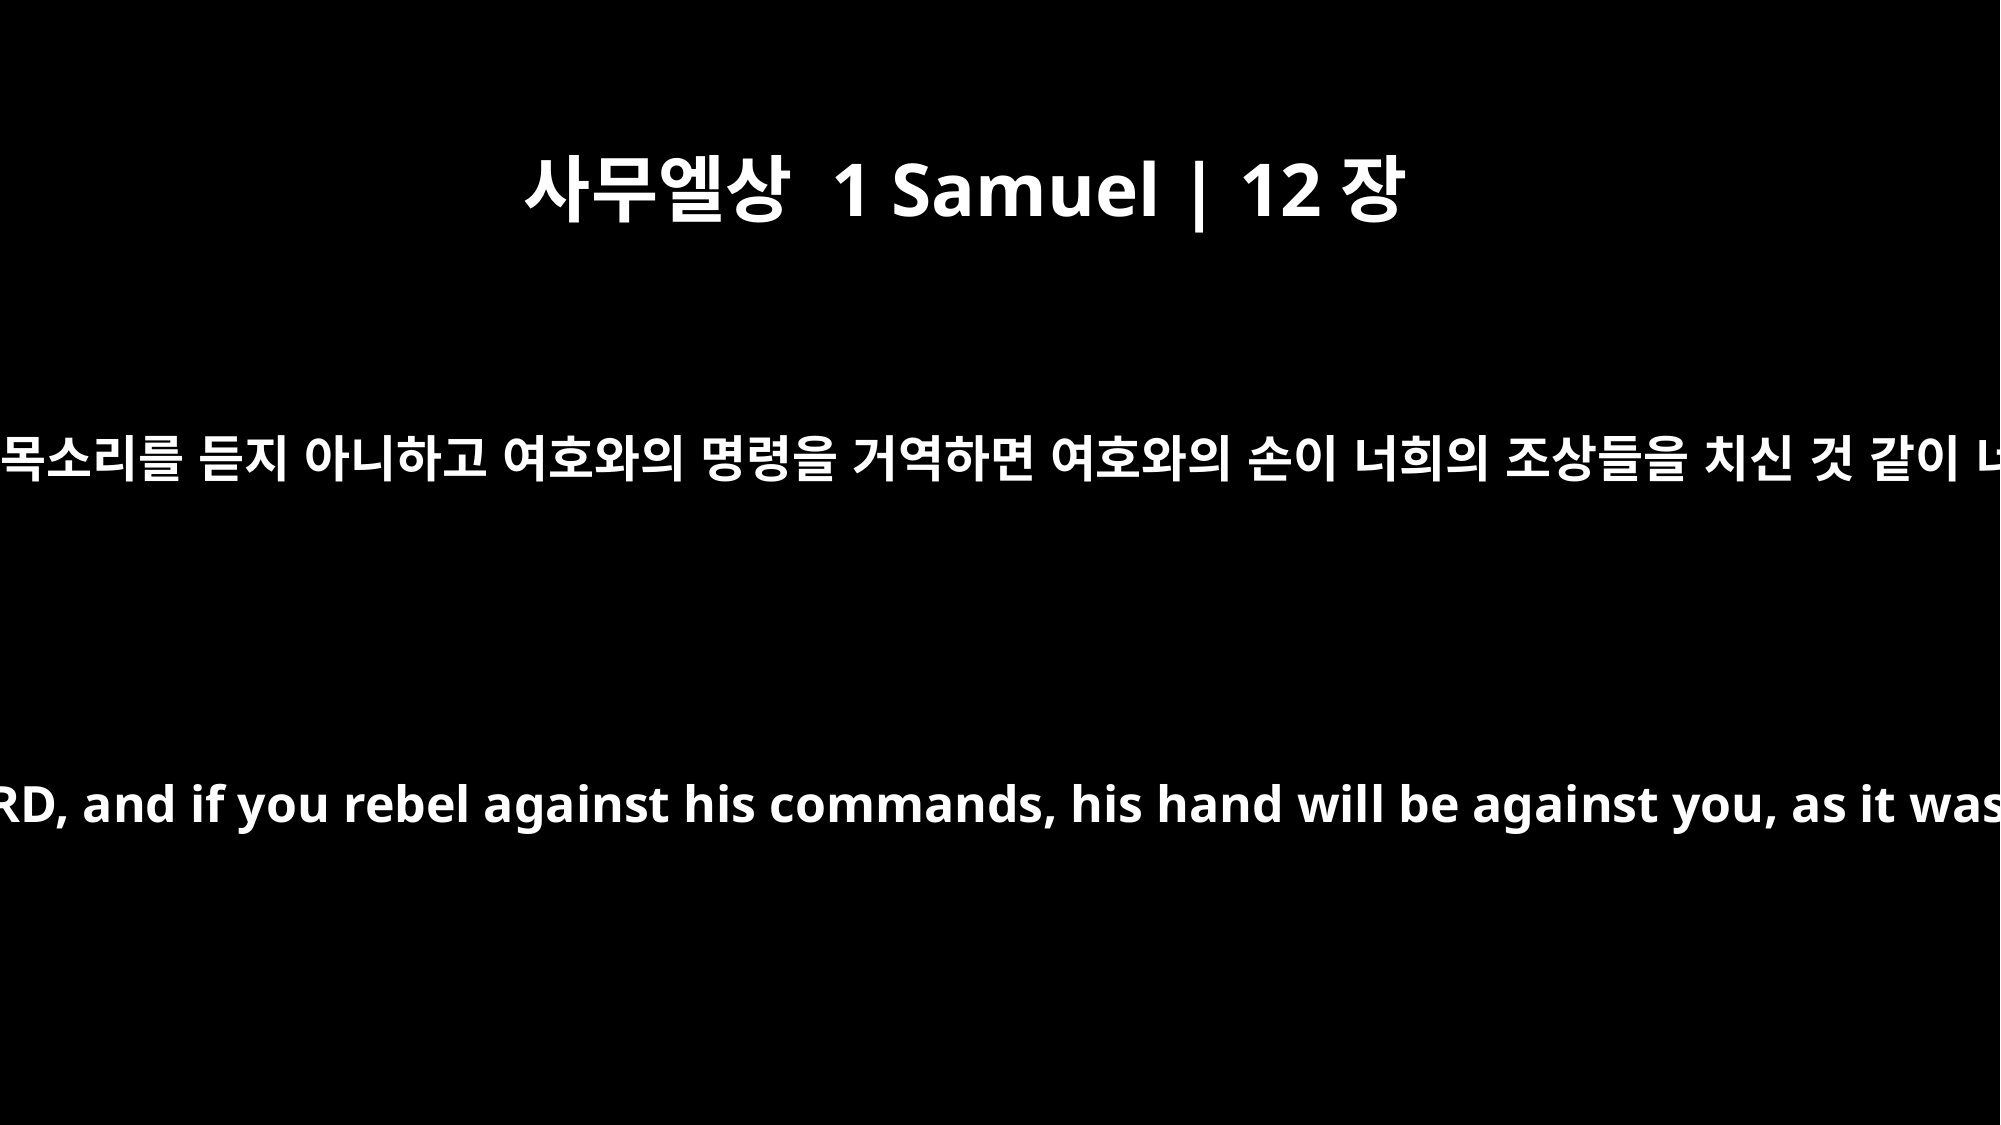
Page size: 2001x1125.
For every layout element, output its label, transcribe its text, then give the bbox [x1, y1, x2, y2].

text_box But if you do not obey the LORD, and if you rebel against his commands, his hand will be against you, as it was against your fathers. [0, 764, 2000, 840]
text_box 사무엘상 1 Samuel | 12장 [509, 136, 1423, 239]
text_box 15 너희가 만일 여호와의 목소리를 듣지 아니하고 여호와의 명령을 거역하면 여호와의 손이 너희의 조상들을 치신 것 같이 너희를 치실 것이라 [0, 359, 2000, 495]
